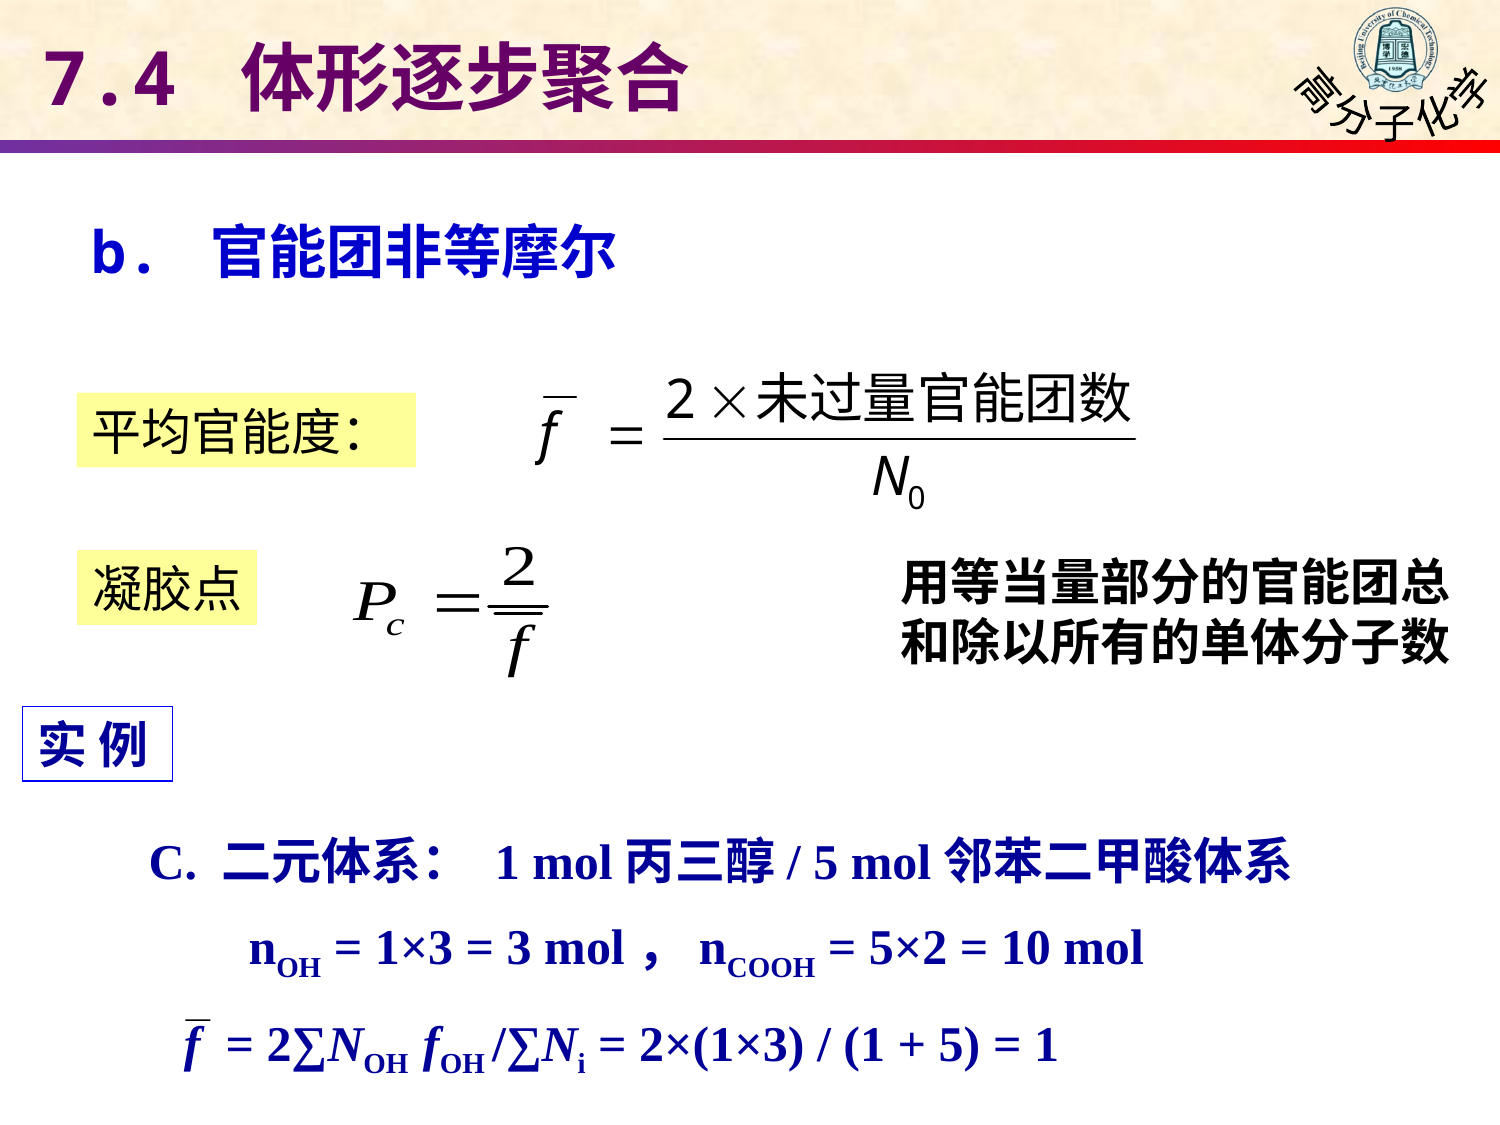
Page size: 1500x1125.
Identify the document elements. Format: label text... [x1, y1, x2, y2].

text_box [339, 529, 565, 693]
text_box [534, 361, 1148, 522]
text_box [1396, 0, 1500, 140]
text_box [0, 0, 1392, 140]
text_box 7.4 体形逐步聚合 [27, 22, 705, 128]
text_box 凝胶点 [77, 550, 257, 625]
text_box 用等当量部分的官能团总和除以所有的单体分子数 [885, 542, 1489, 678]
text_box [1300, 0, 1489, 125]
text_box [0, 140, 1500, 153]
text_box 实 例 [22, 706, 173, 782]
text_box C. 二元体系： 1 mol丙三醇/ 5 mol邻苯二甲酸体系 nOH = 1×3 = 3 mol，nCOOH = 5×2 = 10 mol [133, 822, 1459, 991]
text_box 平均官能度： [76, 392, 416, 468]
text_box b. 官能团非等摩尔 [76, 208, 656, 293]
text_box f = 2∑NOH fOH /∑Ni = 2×(1×3) / (1 + 5) = 1 [169, 1003, 1294, 1087]
